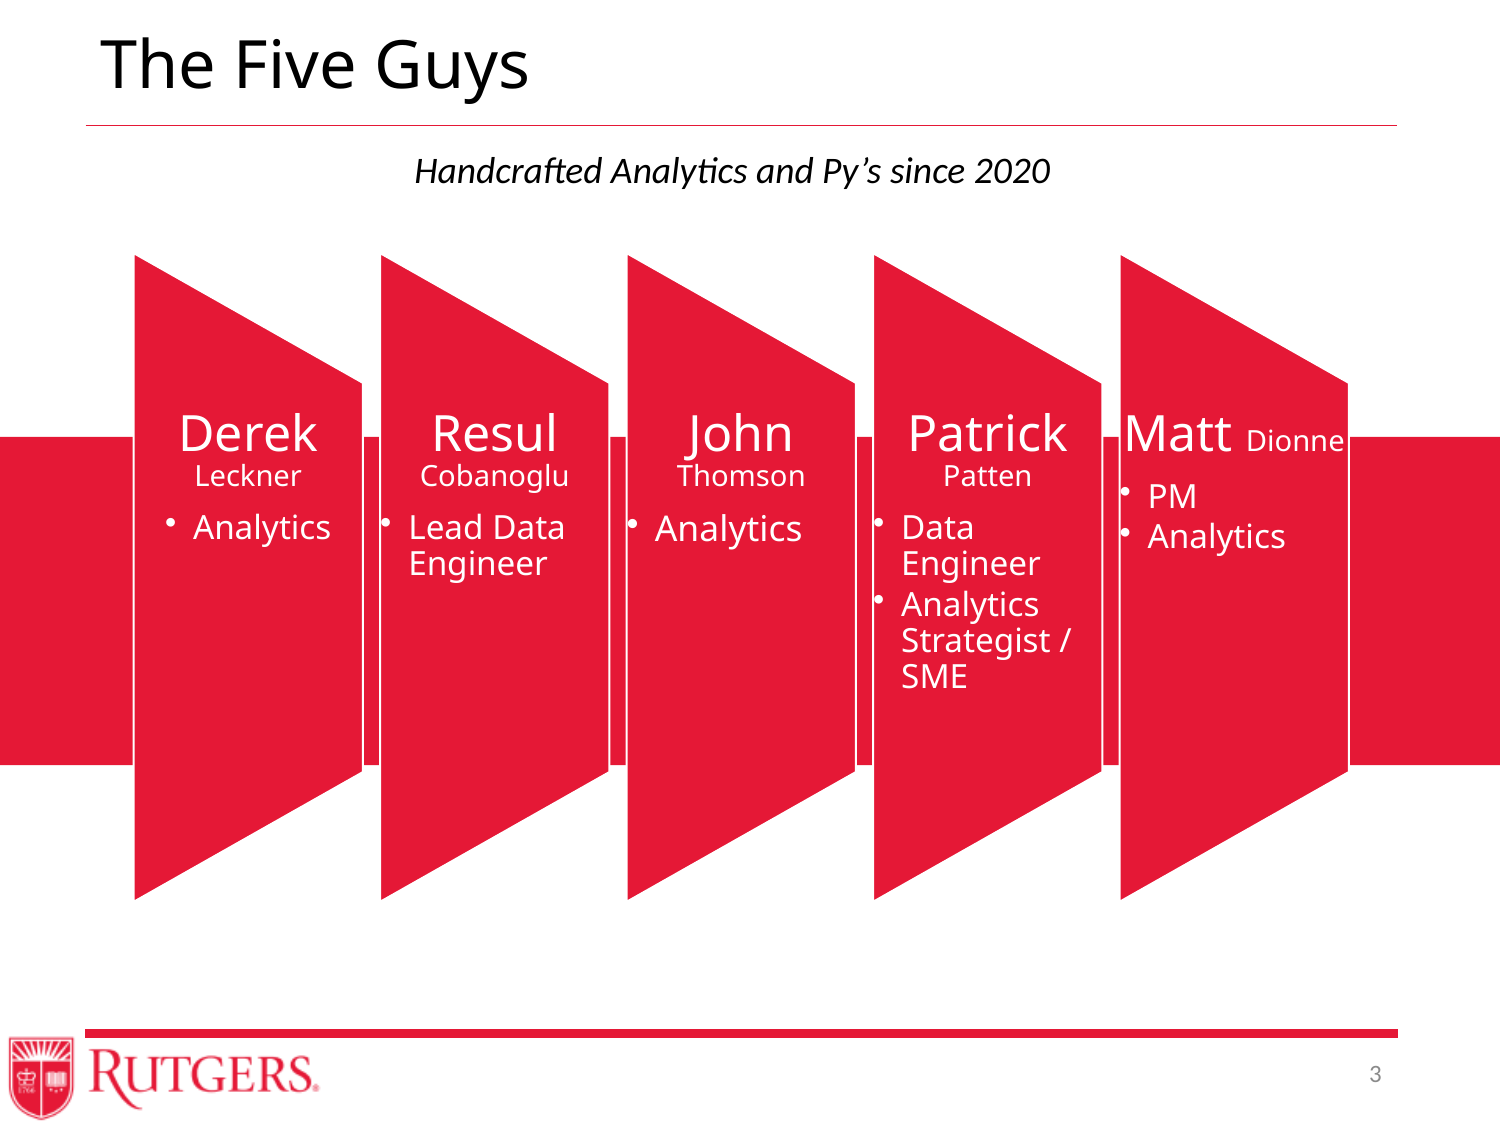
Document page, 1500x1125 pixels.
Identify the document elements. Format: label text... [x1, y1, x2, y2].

text_box Handcrafted Analytics and Py’s since 2020 [399, 138, 1066, 199]
title The Five Guys [85, 9, 1380, 125]
slide_number 3 [1059, 1042, 1397, 1103]
text_box [0, 436, 132, 766]
text_box [327, 1029, 1398, 1038]
picture [0, 1029, 327, 1125]
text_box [133, 253, 1350, 902]
text_box [1350, 436, 1500, 766]
